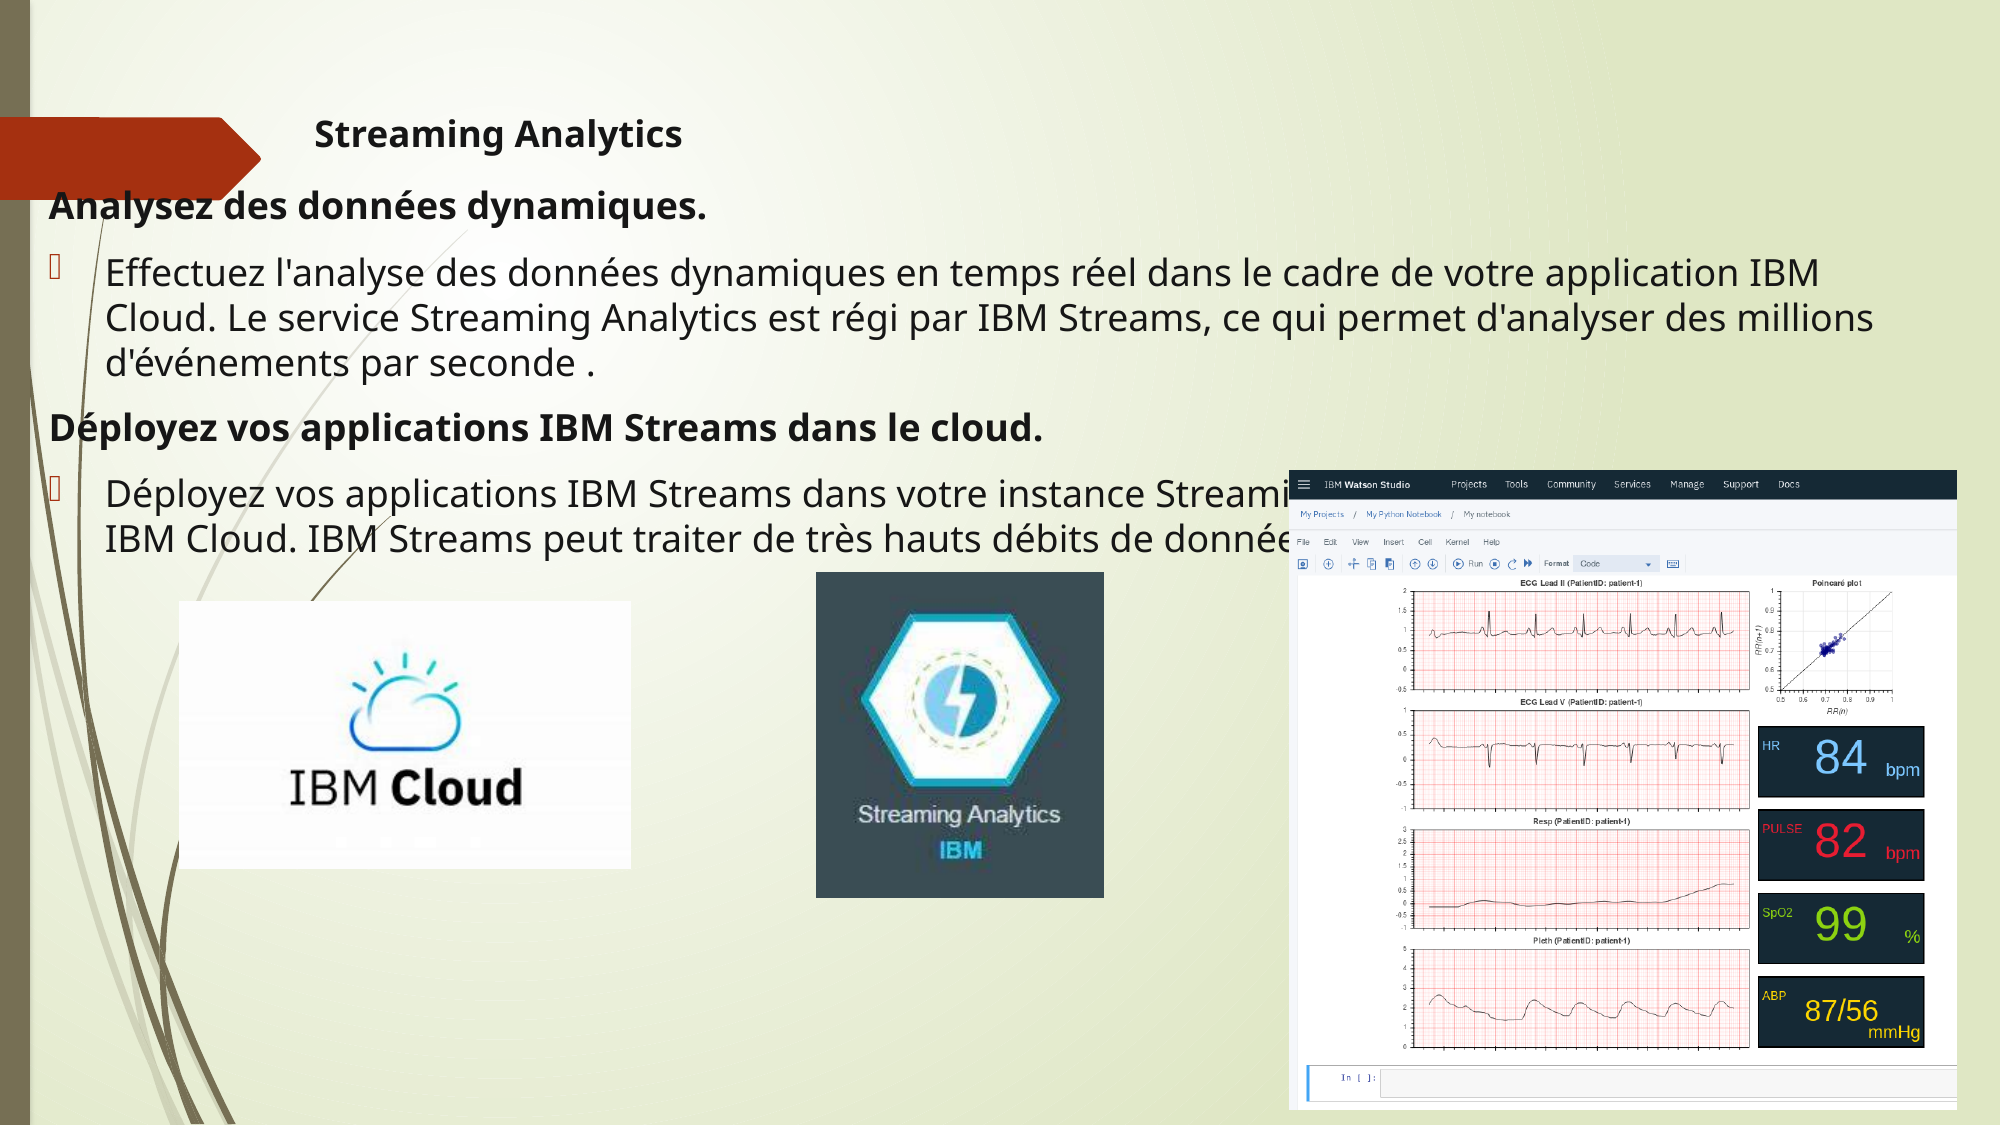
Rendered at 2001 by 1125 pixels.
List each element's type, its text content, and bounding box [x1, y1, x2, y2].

picture [179, 601, 632, 869]
title Streaming Analytics [299, 103, 2000, 207]
picture [1289, 470, 1957, 1110]
picture [816, 572, 1105, 898]
list Analysez des données dynamiques. Effectuez l'analyse des données dynamiques en temps réel dans le cadre de votre application IBM Cloud. Le service Streaming Analytics est régi par IBM Streams, ce qui permet d'analyser des millions d'événements par seconde . Déployez vos applications IBM Streams dans le cloud. Déployez vos applications IBM Streams dans votre instance Streaming Analytics qui s'exécute dans IBM Cloud. IBM Streams peut traiter de très hauts débits de données . [33, 175, 1913, 880]
